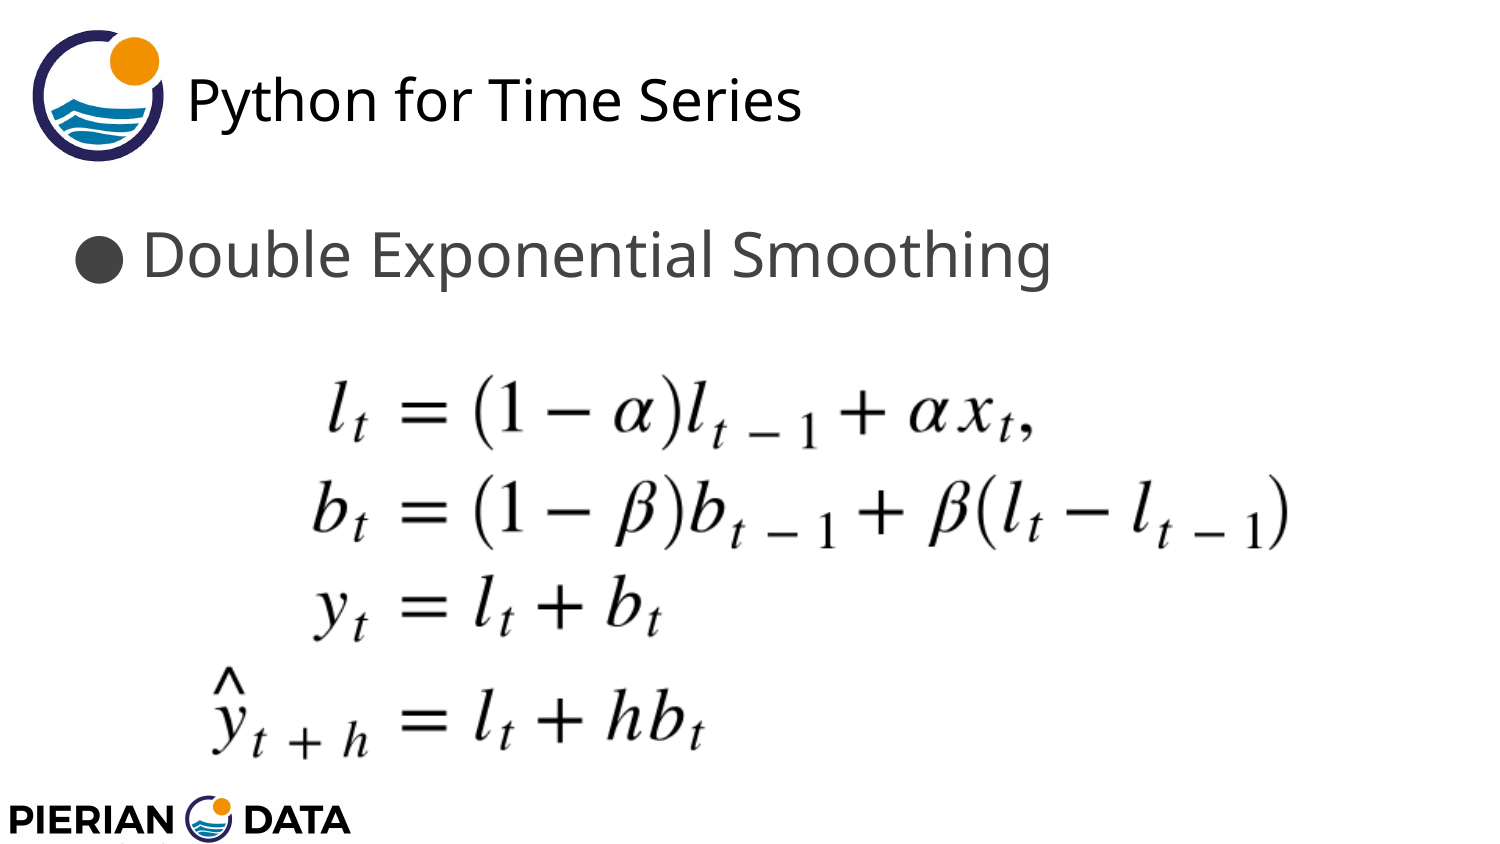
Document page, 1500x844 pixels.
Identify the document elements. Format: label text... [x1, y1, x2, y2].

list Double Exponential Smoothing [51, 189, 1449, 750]
title Python for Time Series [176, 48, 1449, 143]
picture [0, 331, 1317, 844]
picture [24, 24, 172, 167]
